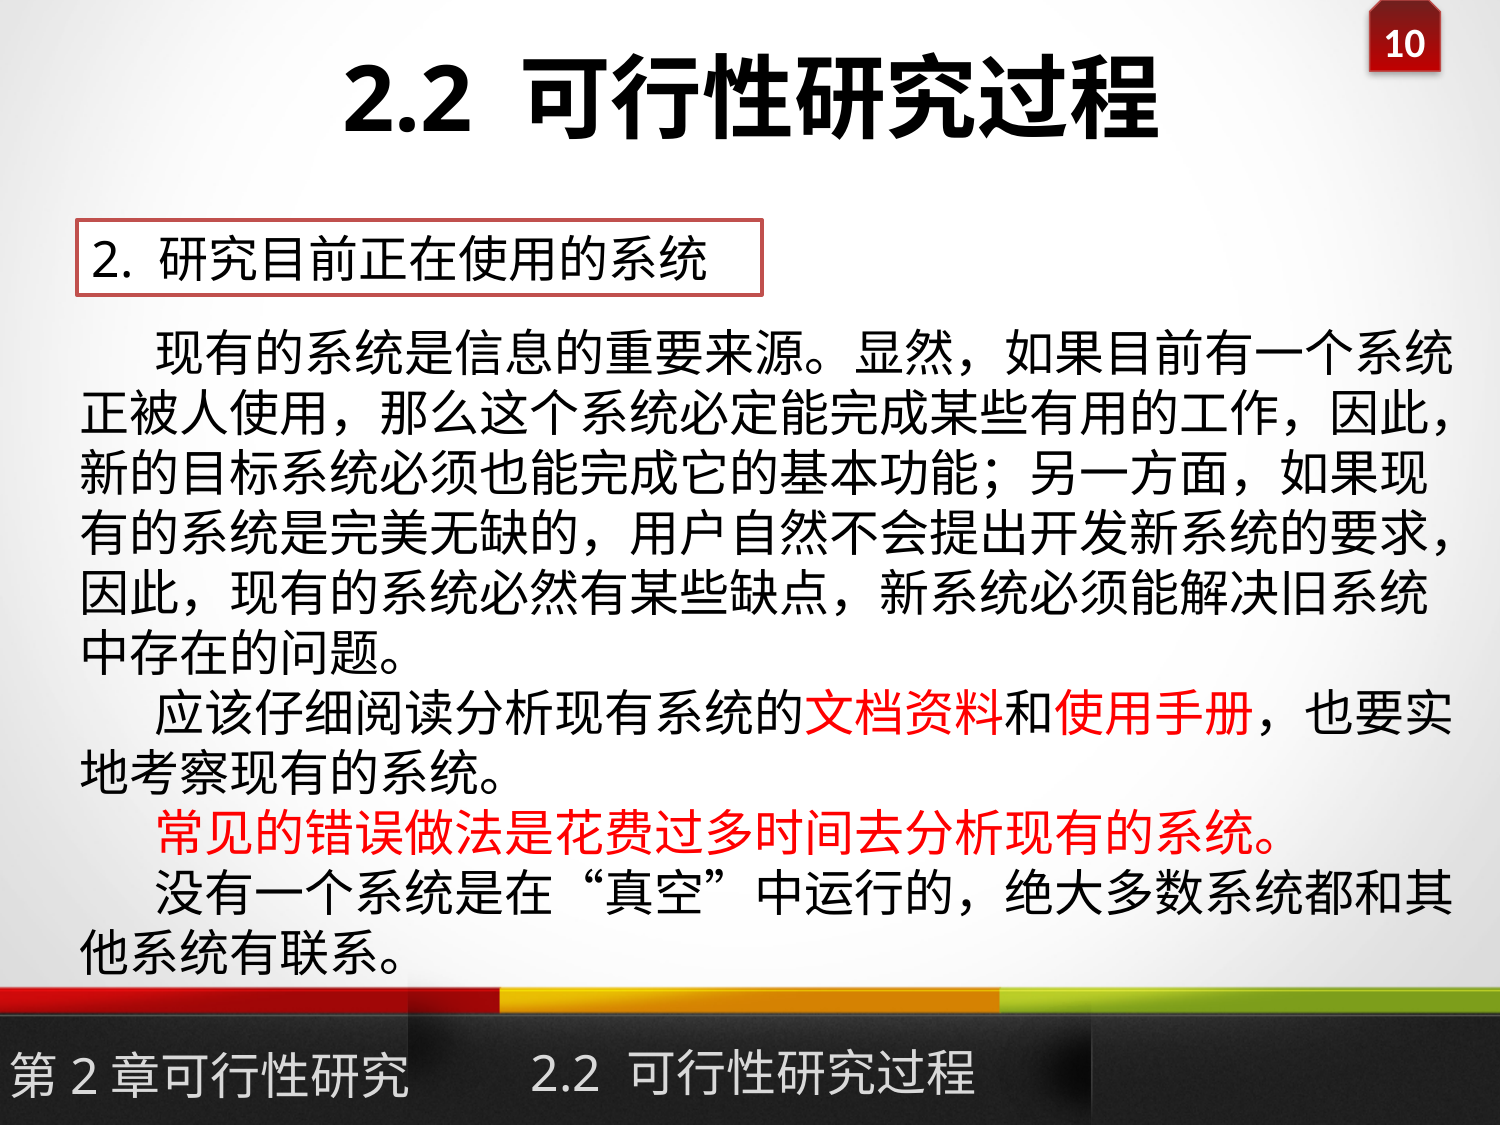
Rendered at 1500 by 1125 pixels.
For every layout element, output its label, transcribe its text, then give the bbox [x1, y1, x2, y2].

text_box 第2章可行性研究 [0, 1035, 437, 1114]
text_box 现有的系统是信息的重要来源。显然，如果目前有一个系统正被人使用，那么这个系统必定能完成某些有用的工作，因此，新的目标系统必须也能完成它的基本功能；另一方面，如果现有的系统是完美无缺的，用户自然不会提出开发新系统的要求，因此，现有的系统必然有某些缺点，新系统必须能解决旧系统中存在的问题。 应该仔细阅读分析现有系统的文档资料和使用手册，也要实地考察现有的系统。 常见的错误做法是花费过多时间去分析现有的系统。 没有一个系统是在“真空”中运行的，绝大多数系统都和其他系统有联系。 [64, 314, 1483, 989]
picture [0, 0, 1500, 1125]
text_box 2.2 可行性研究过程 [478, 1032, 1029, 1111]
title 2.2 可行性研究过程 [76, 0, 1428, 189]
text_box 2. 研究目前正在使用的系统 [75, 218, 764, 297]
